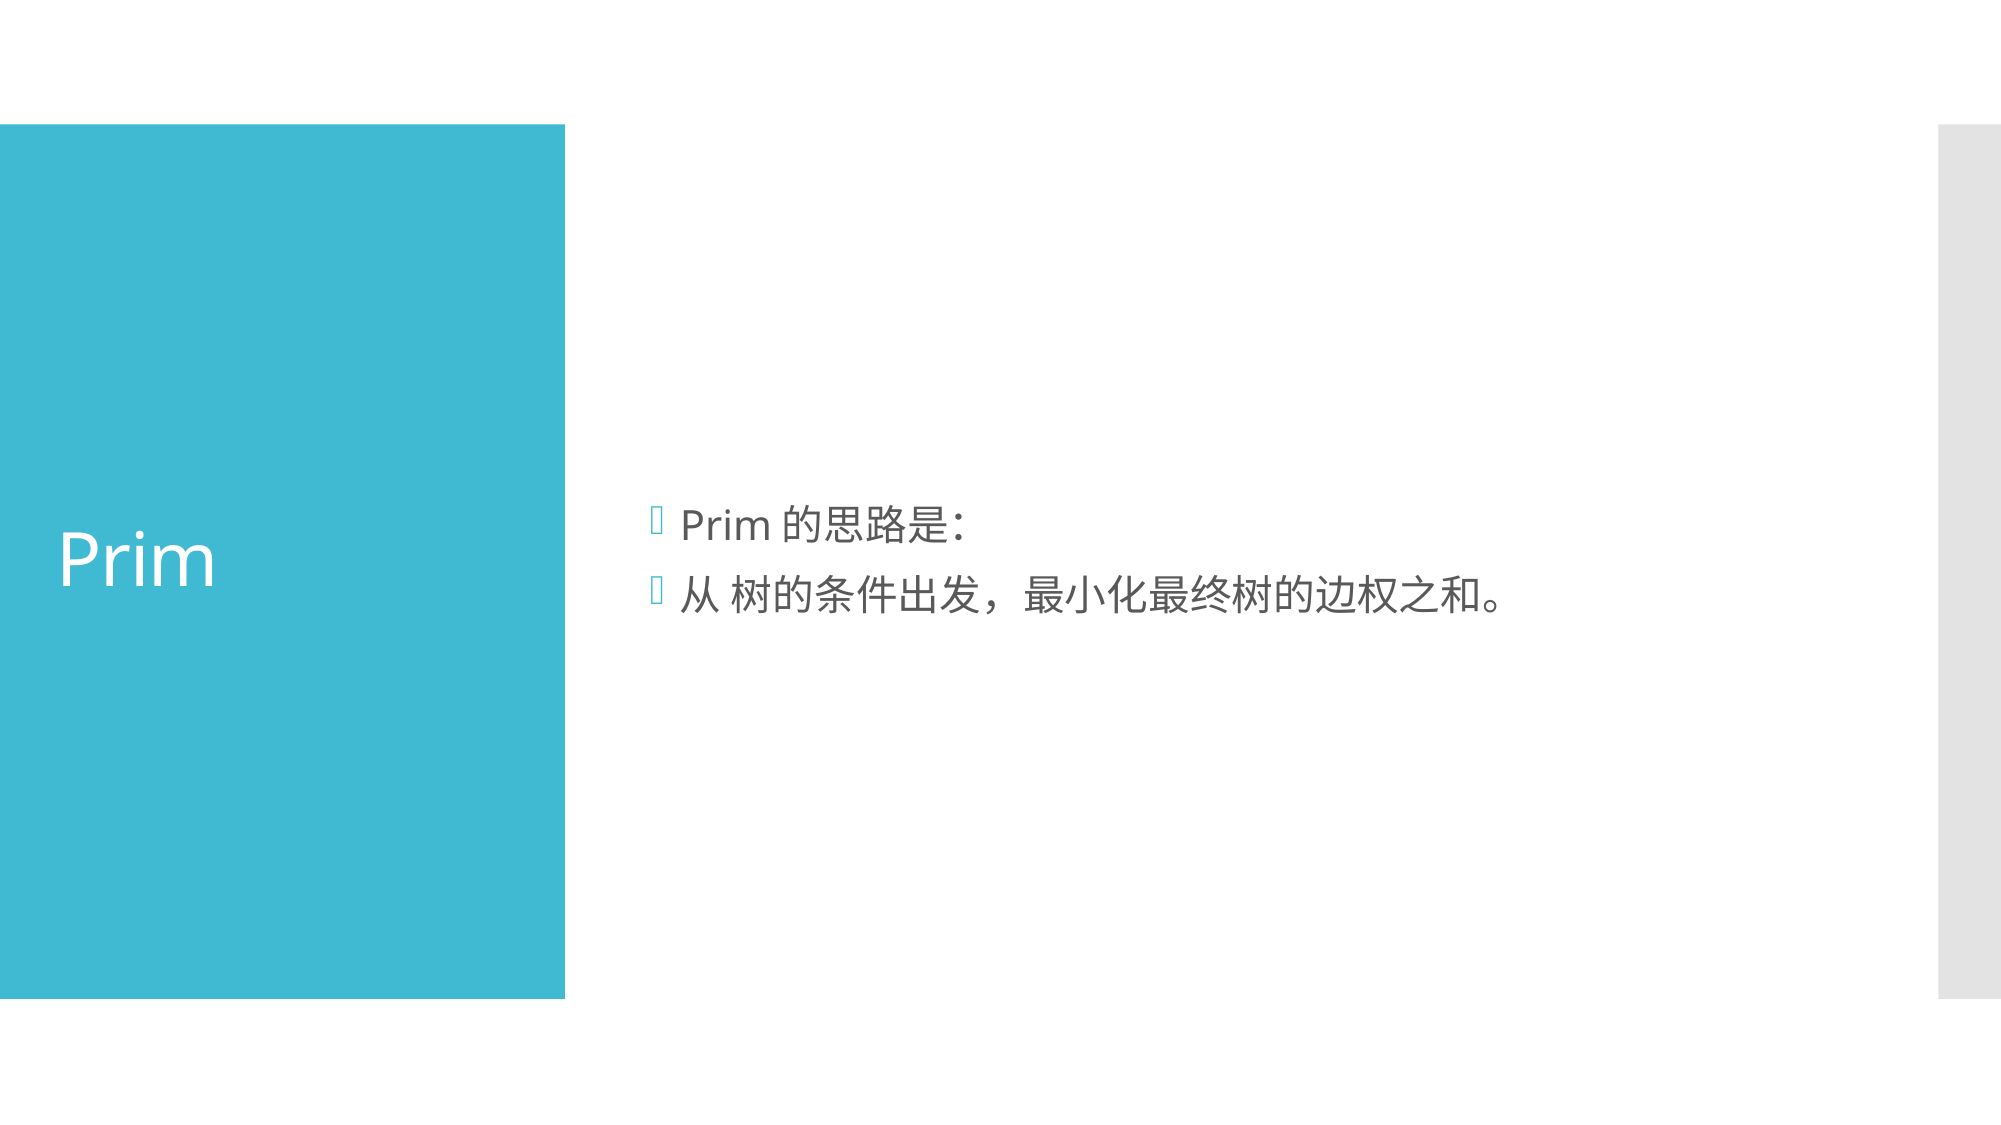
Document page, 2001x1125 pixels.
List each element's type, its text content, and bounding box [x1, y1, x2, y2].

list Prim的思路是： 从 树的条件出发，最小化最终树的边权之和。 [634, 141, 1835, 982]
title Prim [41, 184, 525, 940]
